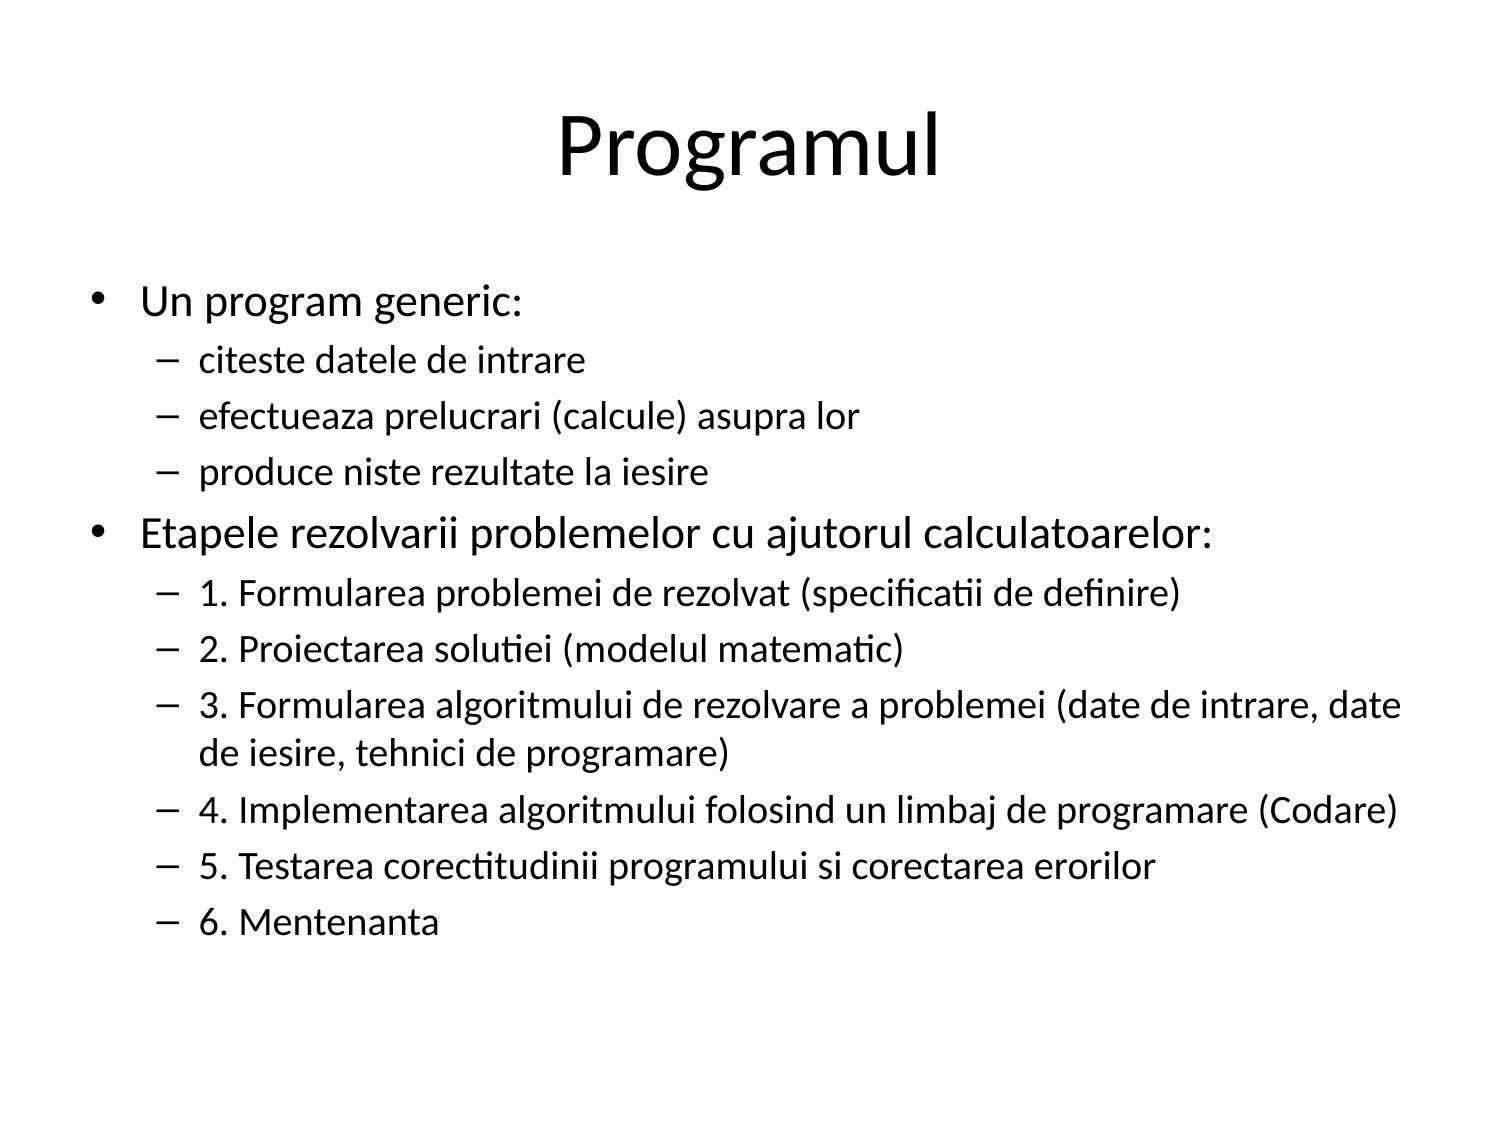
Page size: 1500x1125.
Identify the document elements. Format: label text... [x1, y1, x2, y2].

title Programul [75, 45, 1425, 233]
list Un program generic: citeste datele de intrare efectueaza prelucrari (calcule) asupra lor produce niste rezultate la iesire Etapele rezolvarii problemelor cu ajutorul calculatoarelor: 1. Formularea problemei de rezolvat (specificatii de definire) 2. Proiectarea solutiei (modelul matematic) 3. Formularea algoritmului de rezolvare a problemei (date de intrare, date de iesire, tehnici de programare) 4. Implementarea algoritmului folosind un limbaj de programare (Codare) 5. Testarea corectitudinii programului si corectarea erorilor 6. Mentenanta [75, 262, 1425, 1005]
